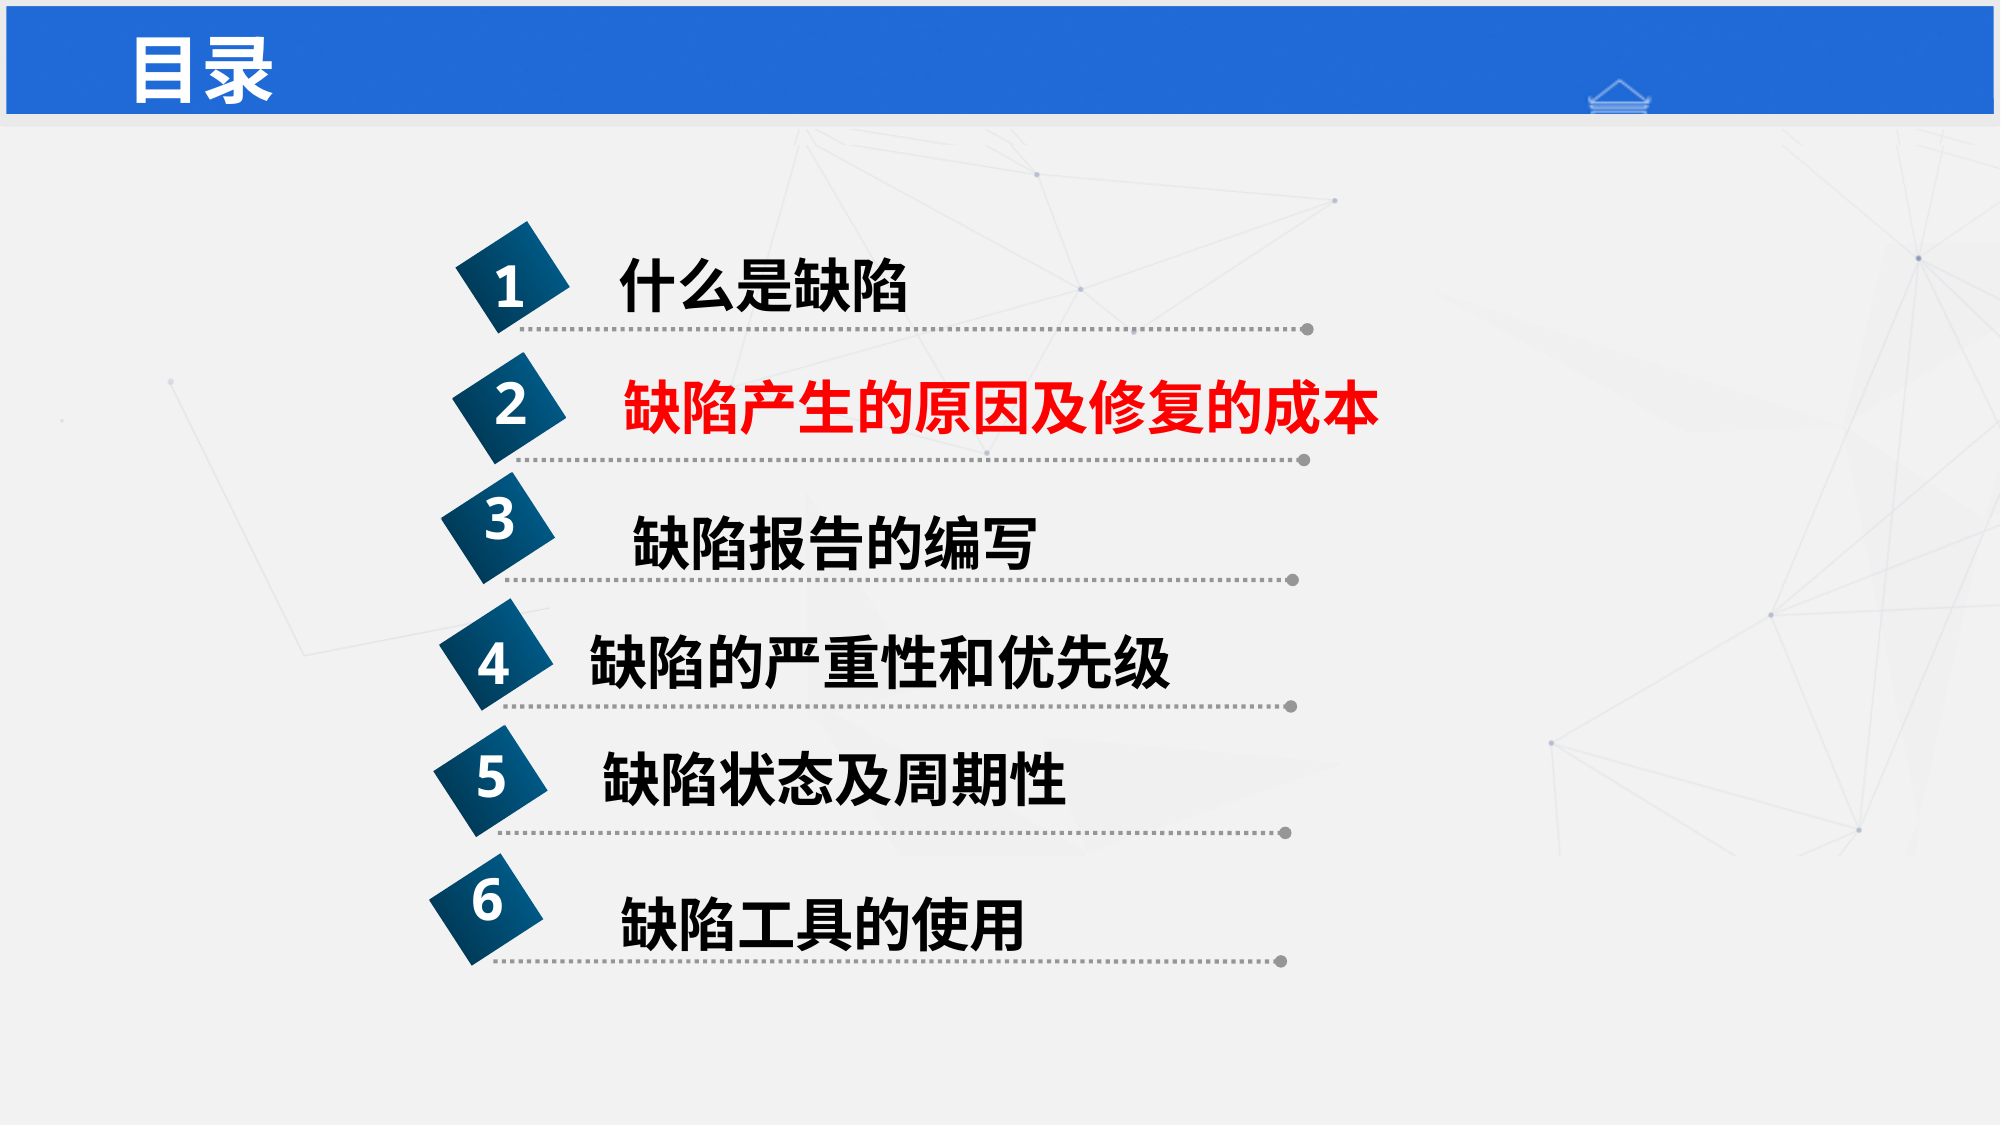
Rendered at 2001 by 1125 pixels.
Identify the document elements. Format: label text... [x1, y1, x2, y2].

picture [7, 7, 1993, 114]
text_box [443, 855, 1281, 968]
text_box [466, 358, 1402, 460]
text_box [447, 731, 1286, 833]
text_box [469, 238, 1308, 330]
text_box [455, 473, 1293, 586]
picture [0, 129, 2000, 856]
text_box 目录 [111, 15, 292, 120]
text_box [453, 615, 1291, 707]
